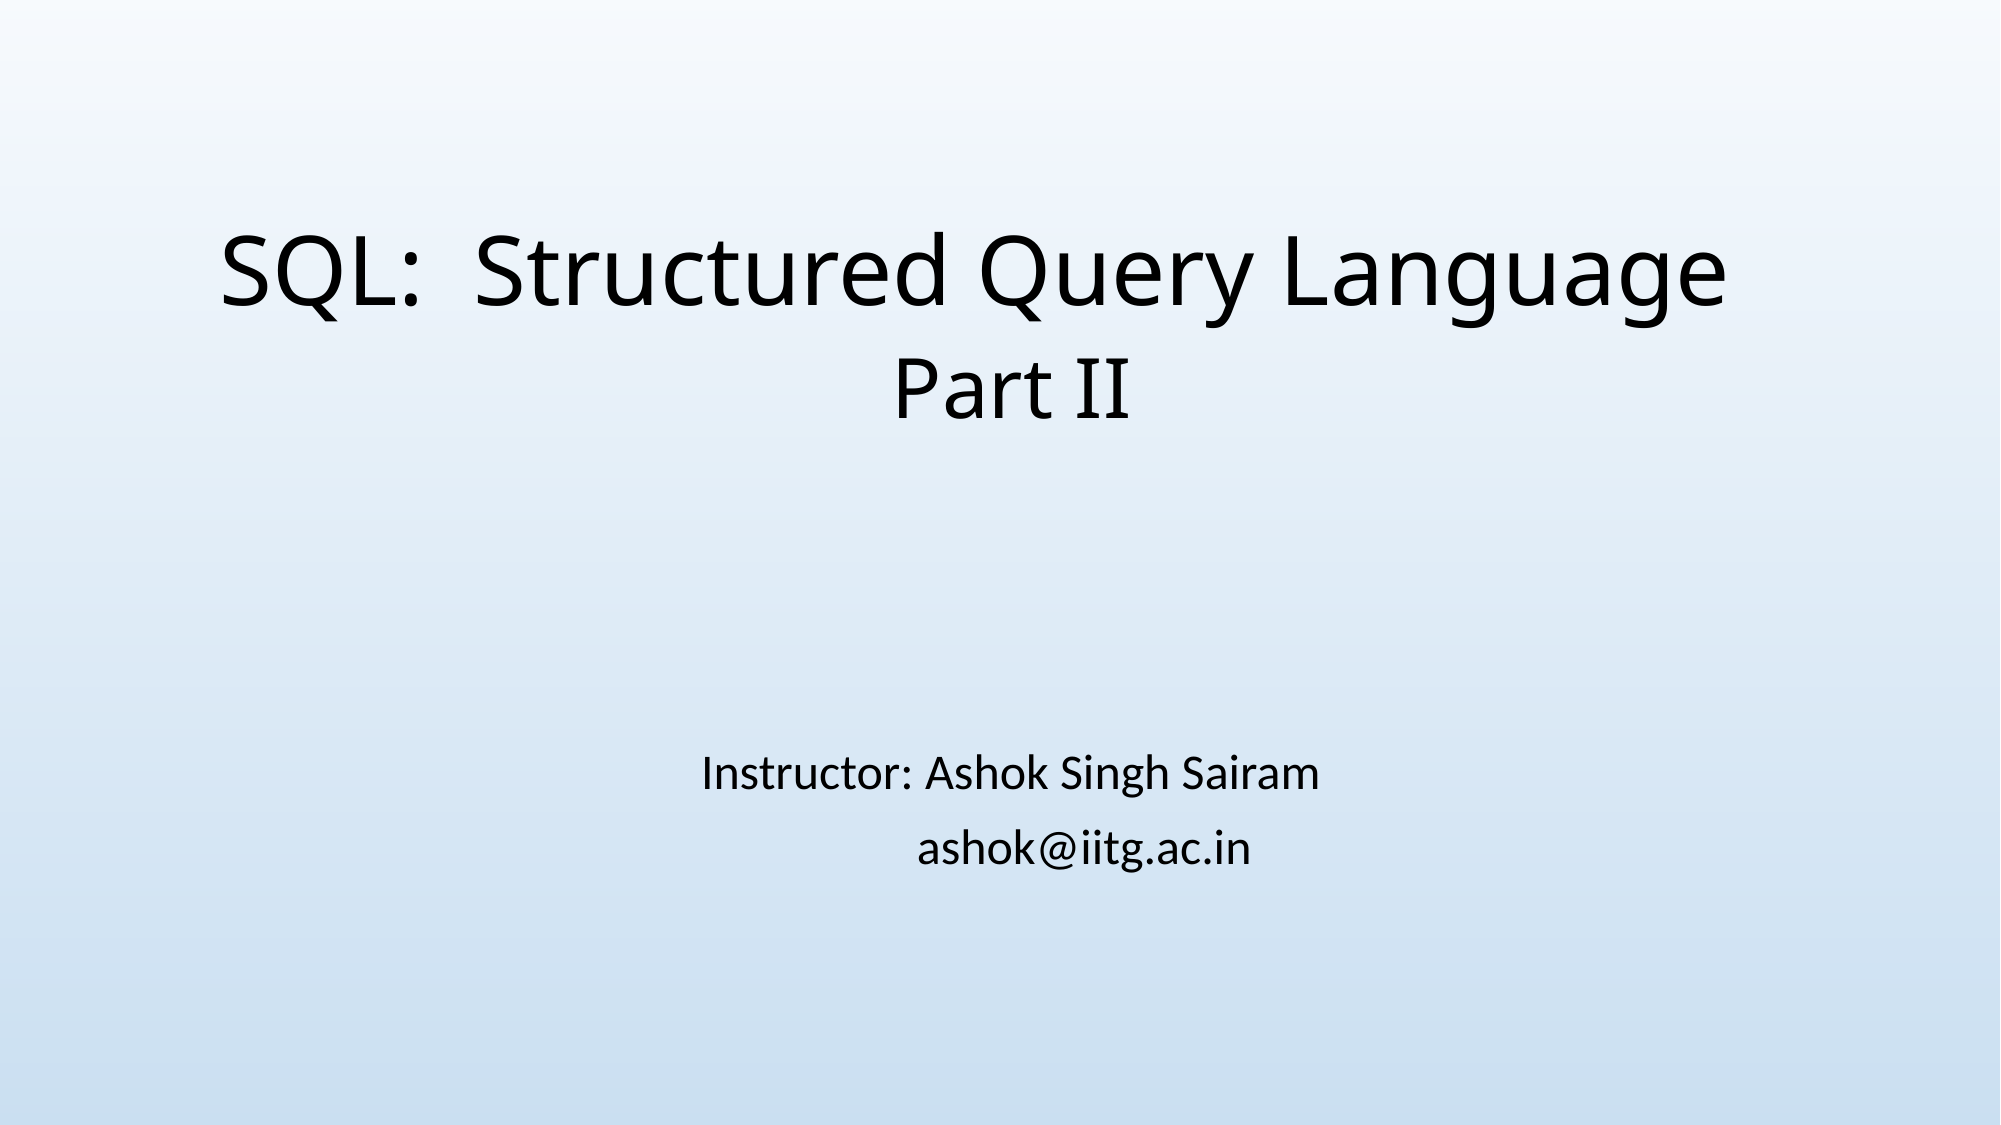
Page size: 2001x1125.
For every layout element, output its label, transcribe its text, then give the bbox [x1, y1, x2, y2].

text_box Part II [877, 328, 1147, 443]
subtitle Instructor: Ashok Singh Sairam ashok@iitg.ac.in [261, 739, 1762, 1011]
title SQL: Structured Query Language [188, 134, 1762, 427]
